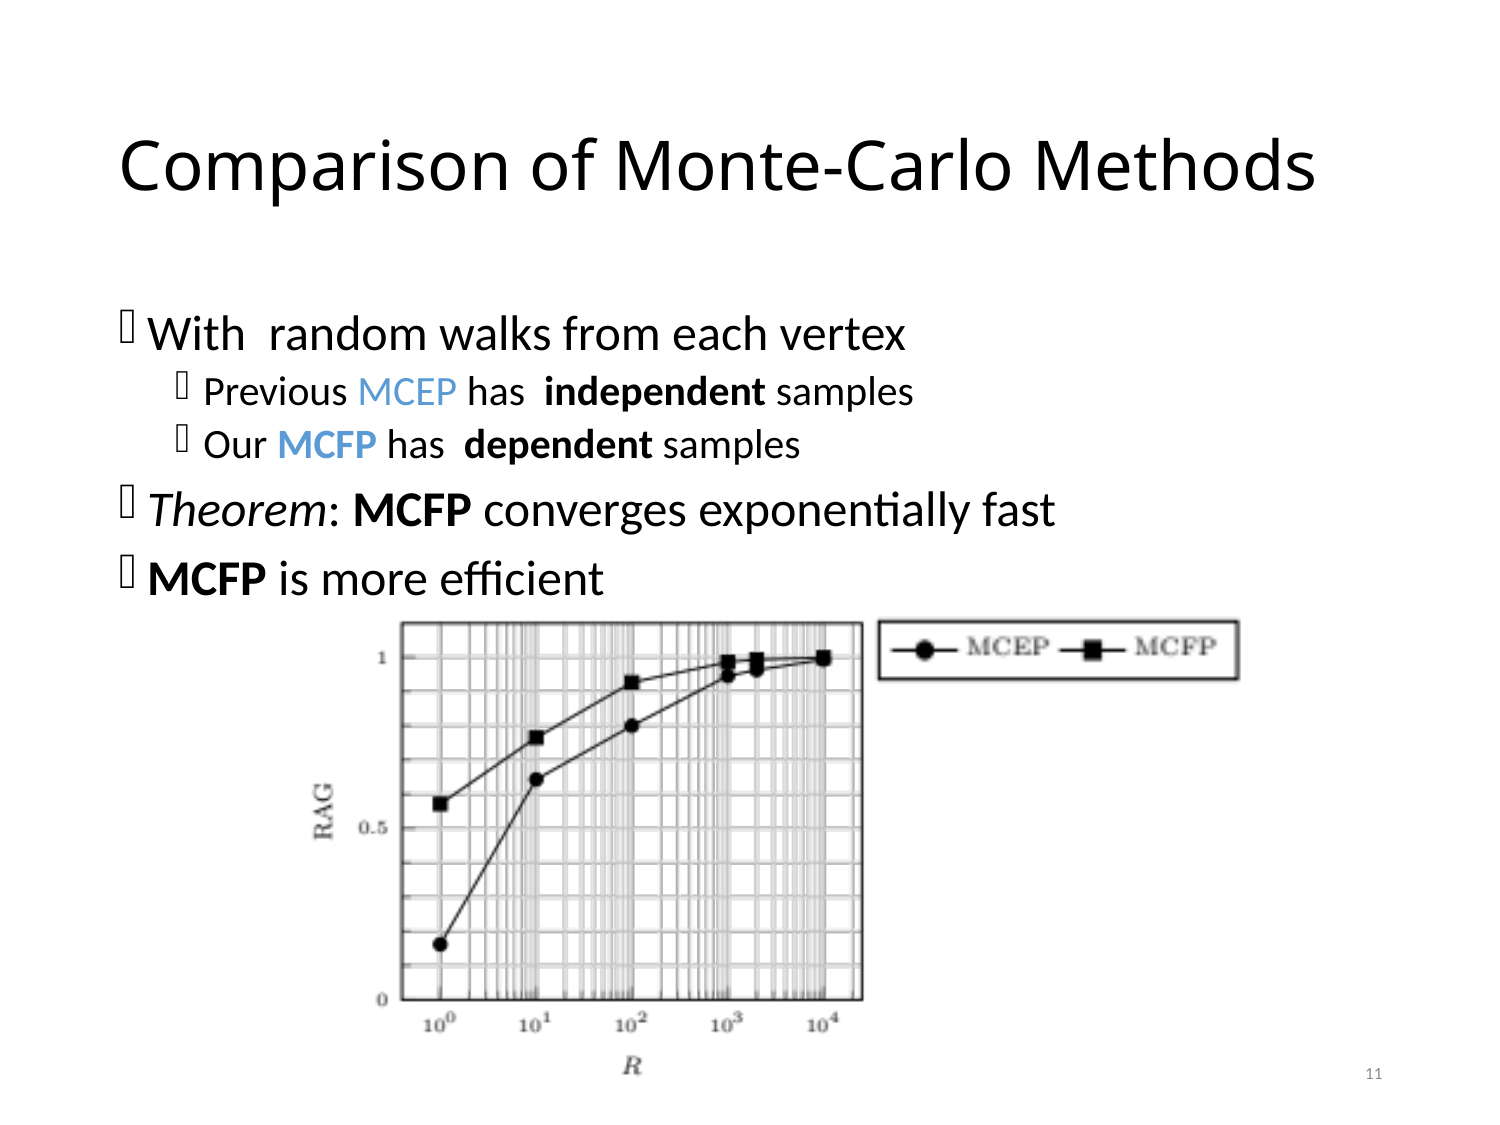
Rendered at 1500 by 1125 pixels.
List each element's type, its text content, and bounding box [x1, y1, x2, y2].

slide_number 11 [1060, 1042, 1398, 1103]
title Comparison of Monte-Carlo Methods [103, 60, 1398, 278]
picture [303, 615, 1244, 1080]
